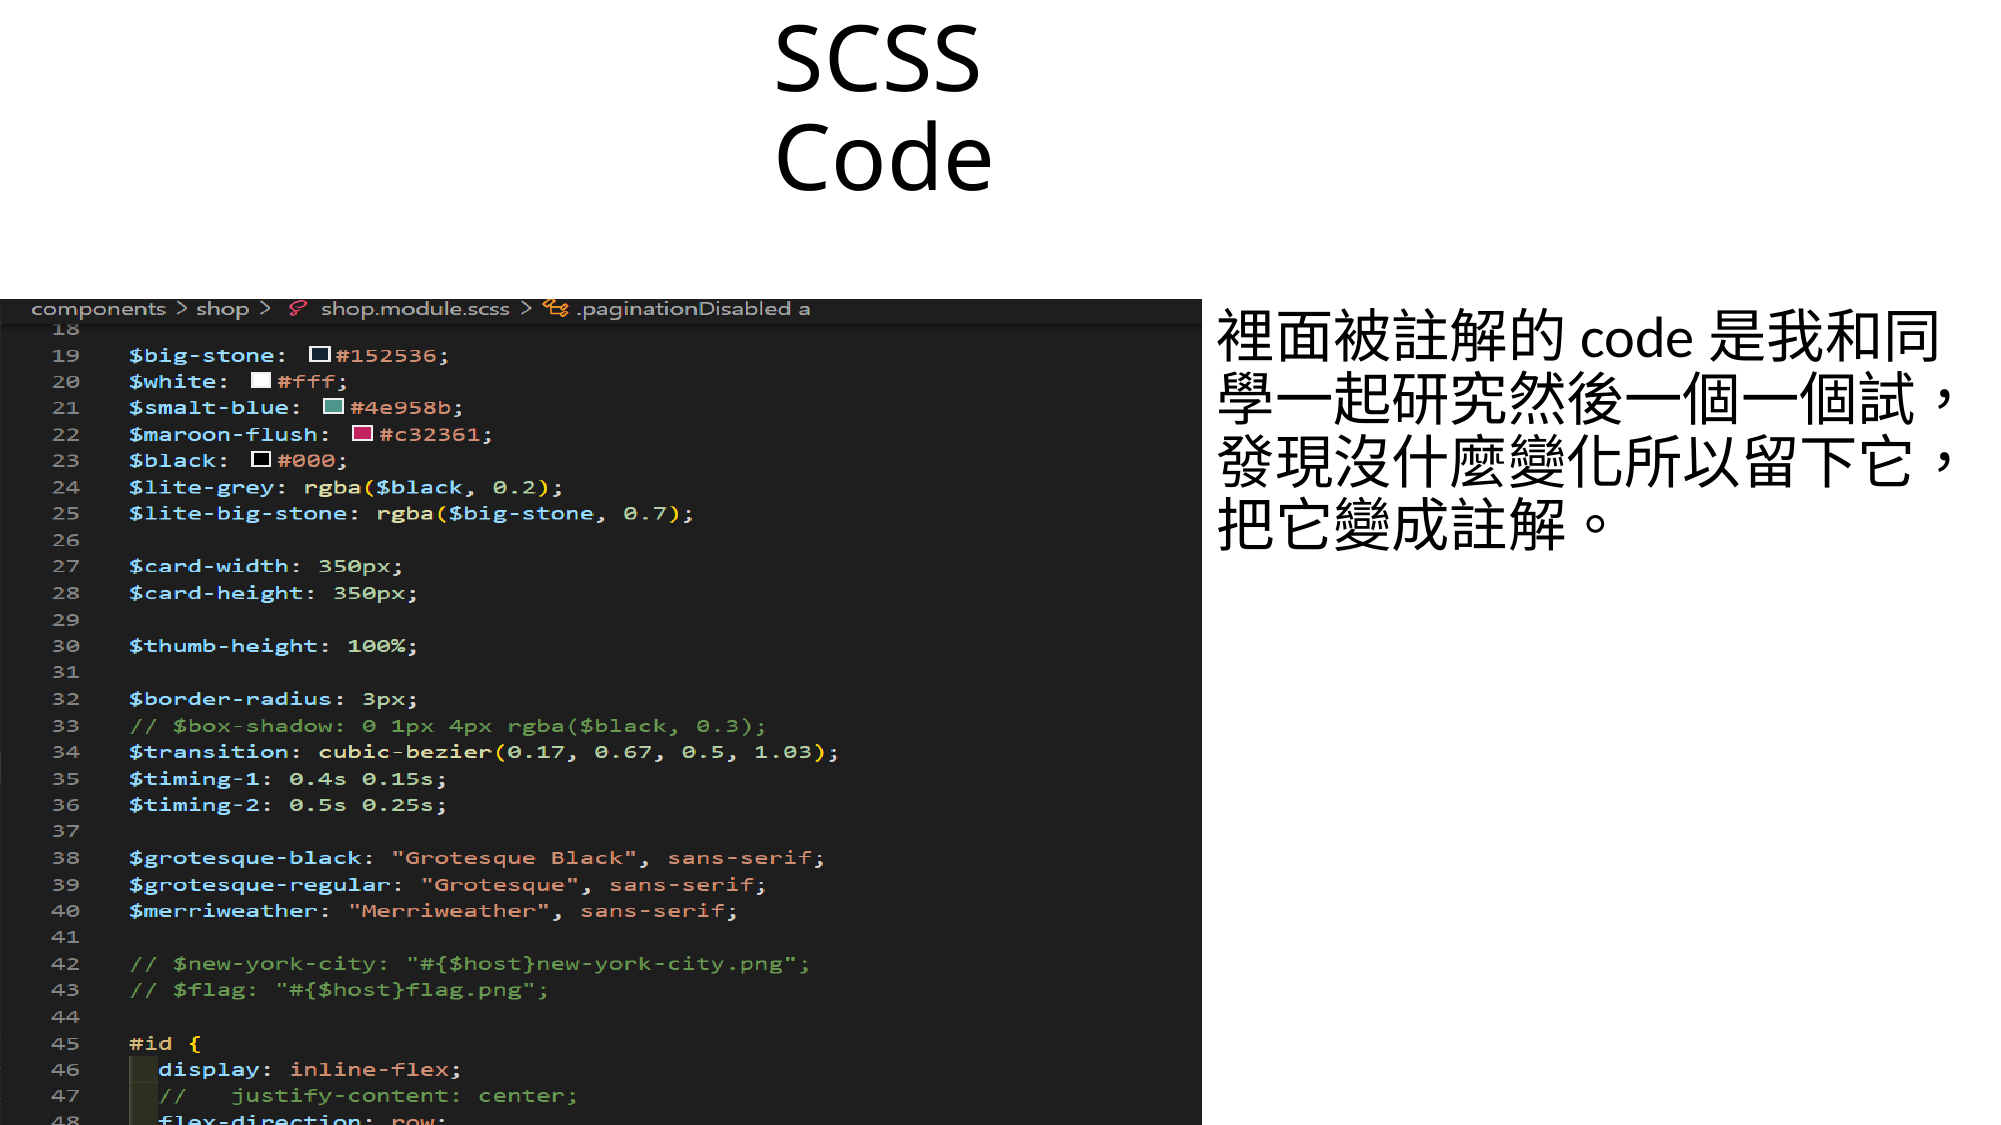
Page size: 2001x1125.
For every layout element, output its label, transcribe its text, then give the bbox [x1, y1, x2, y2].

list 裡面被註解的code是我和同學一起研究然後一個一個試，發現沒什麼變化所以留下它，把它變成註解。 [1202, 299, 2000, 1125]
picture [0, 299, 1202, 1125]
title SCSS Code [758, 3, 1241, 221]
